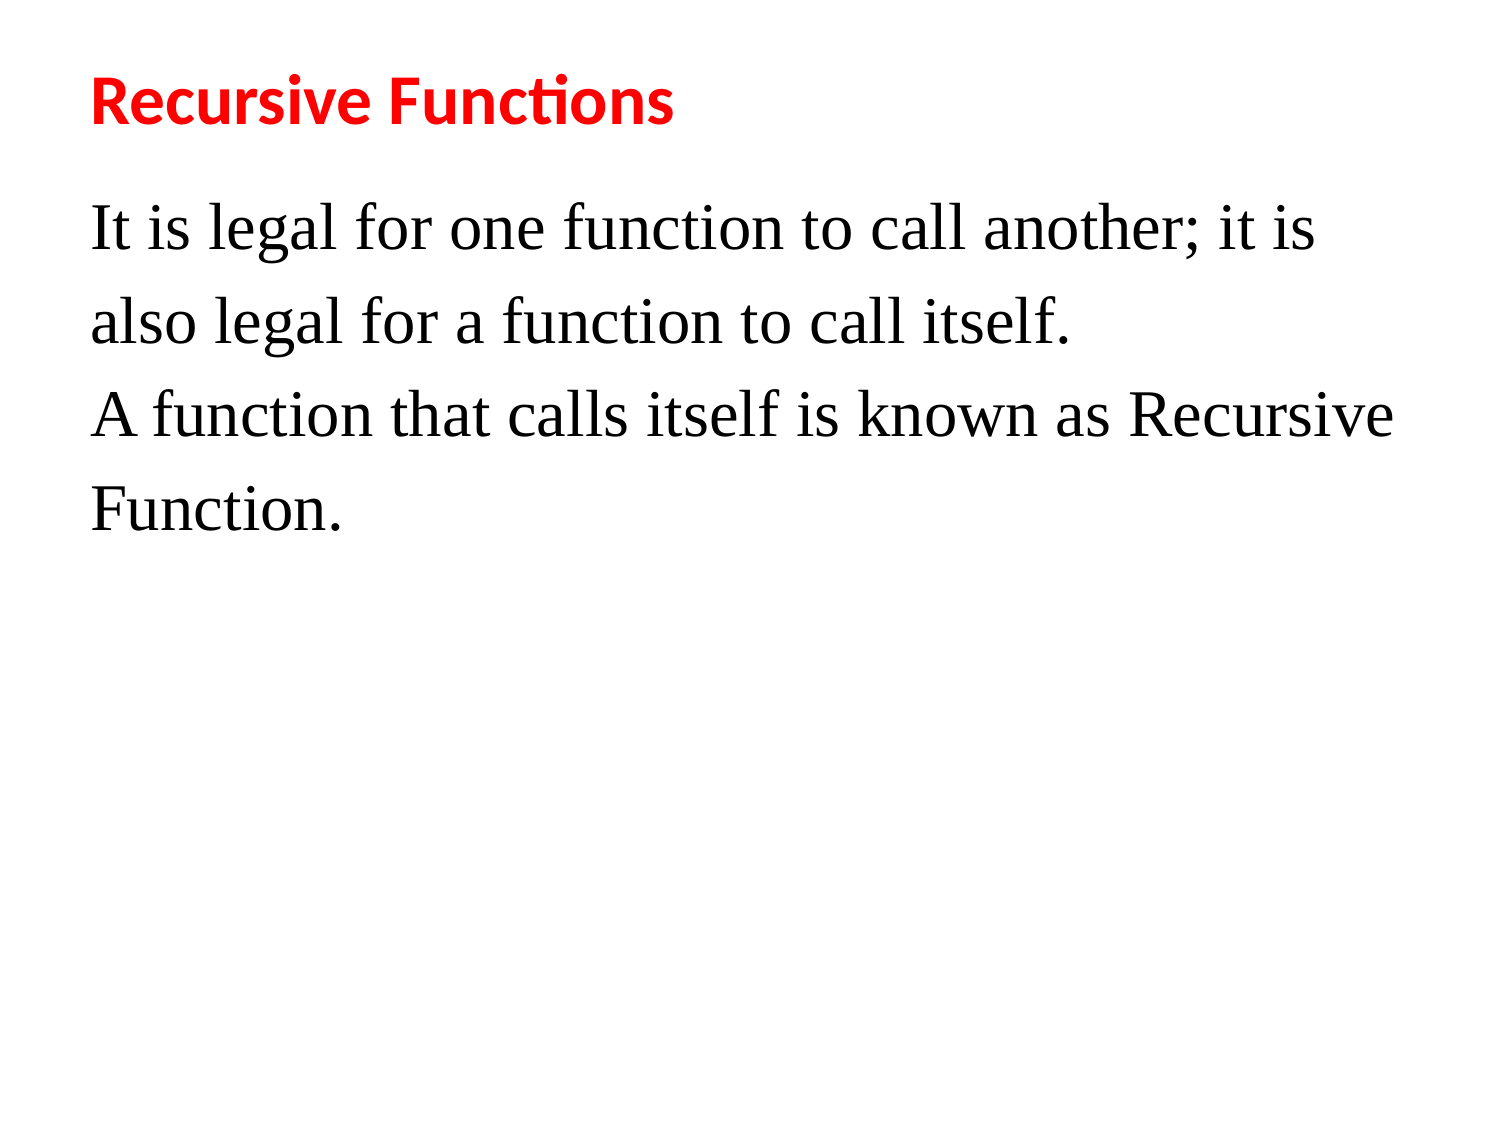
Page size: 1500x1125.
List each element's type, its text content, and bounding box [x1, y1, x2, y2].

list It is legal for one function to call another; it is also legal for a function to call itself. A function that calls itself is known as Recursive Function. [75, 175, 1425, 1005]
title Recursive Functions [75, 45, 1425, 175]
